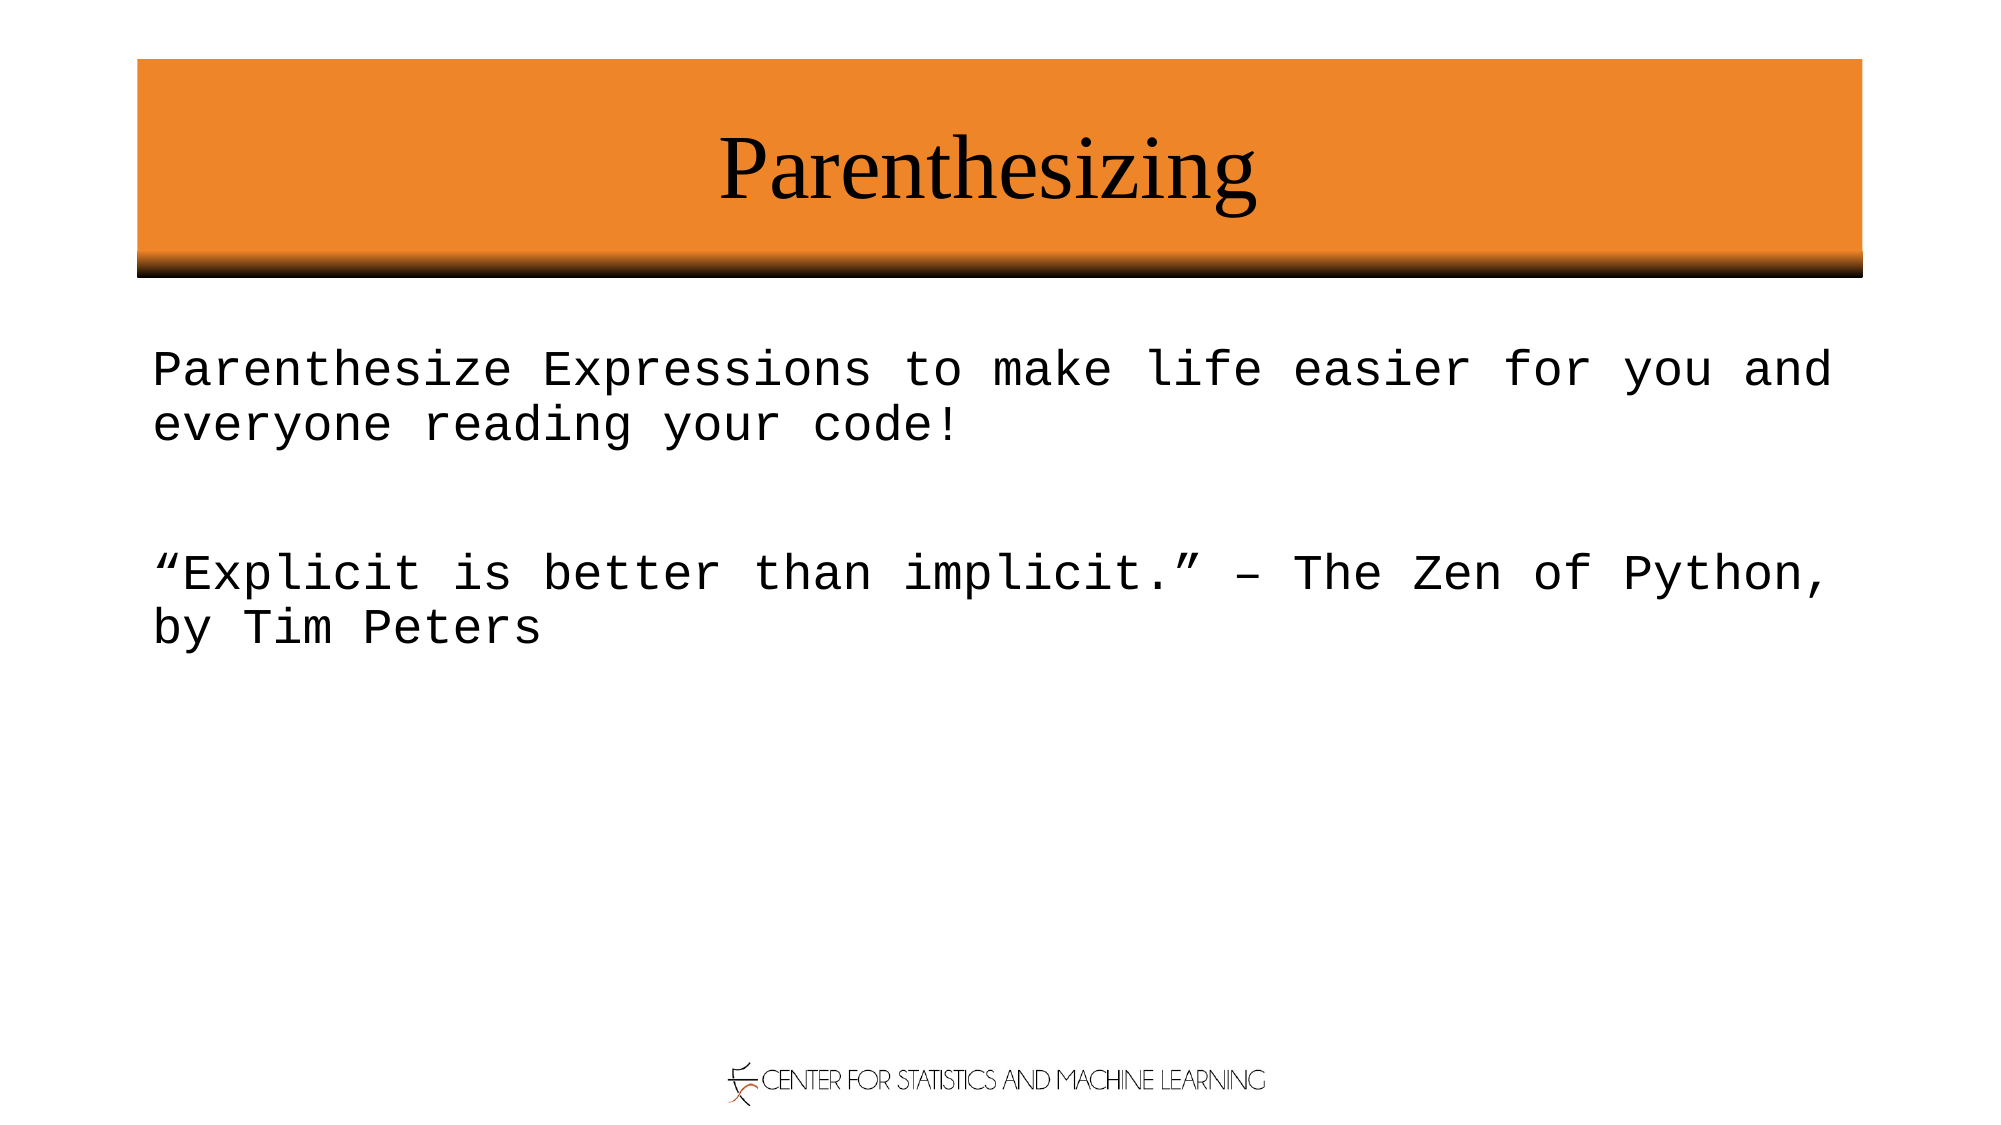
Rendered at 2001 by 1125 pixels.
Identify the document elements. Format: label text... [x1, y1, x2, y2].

title Parenthesizing [137, 59, 1863, 278]
list Parenthesize Expressions to make life easier for you and everyone reading your code! “Explicit is better than implicit.” – The Zen of Python, by Tim Peters [137, 335, 1863, 797]
picture [724, 1060, 1276, 1108]
